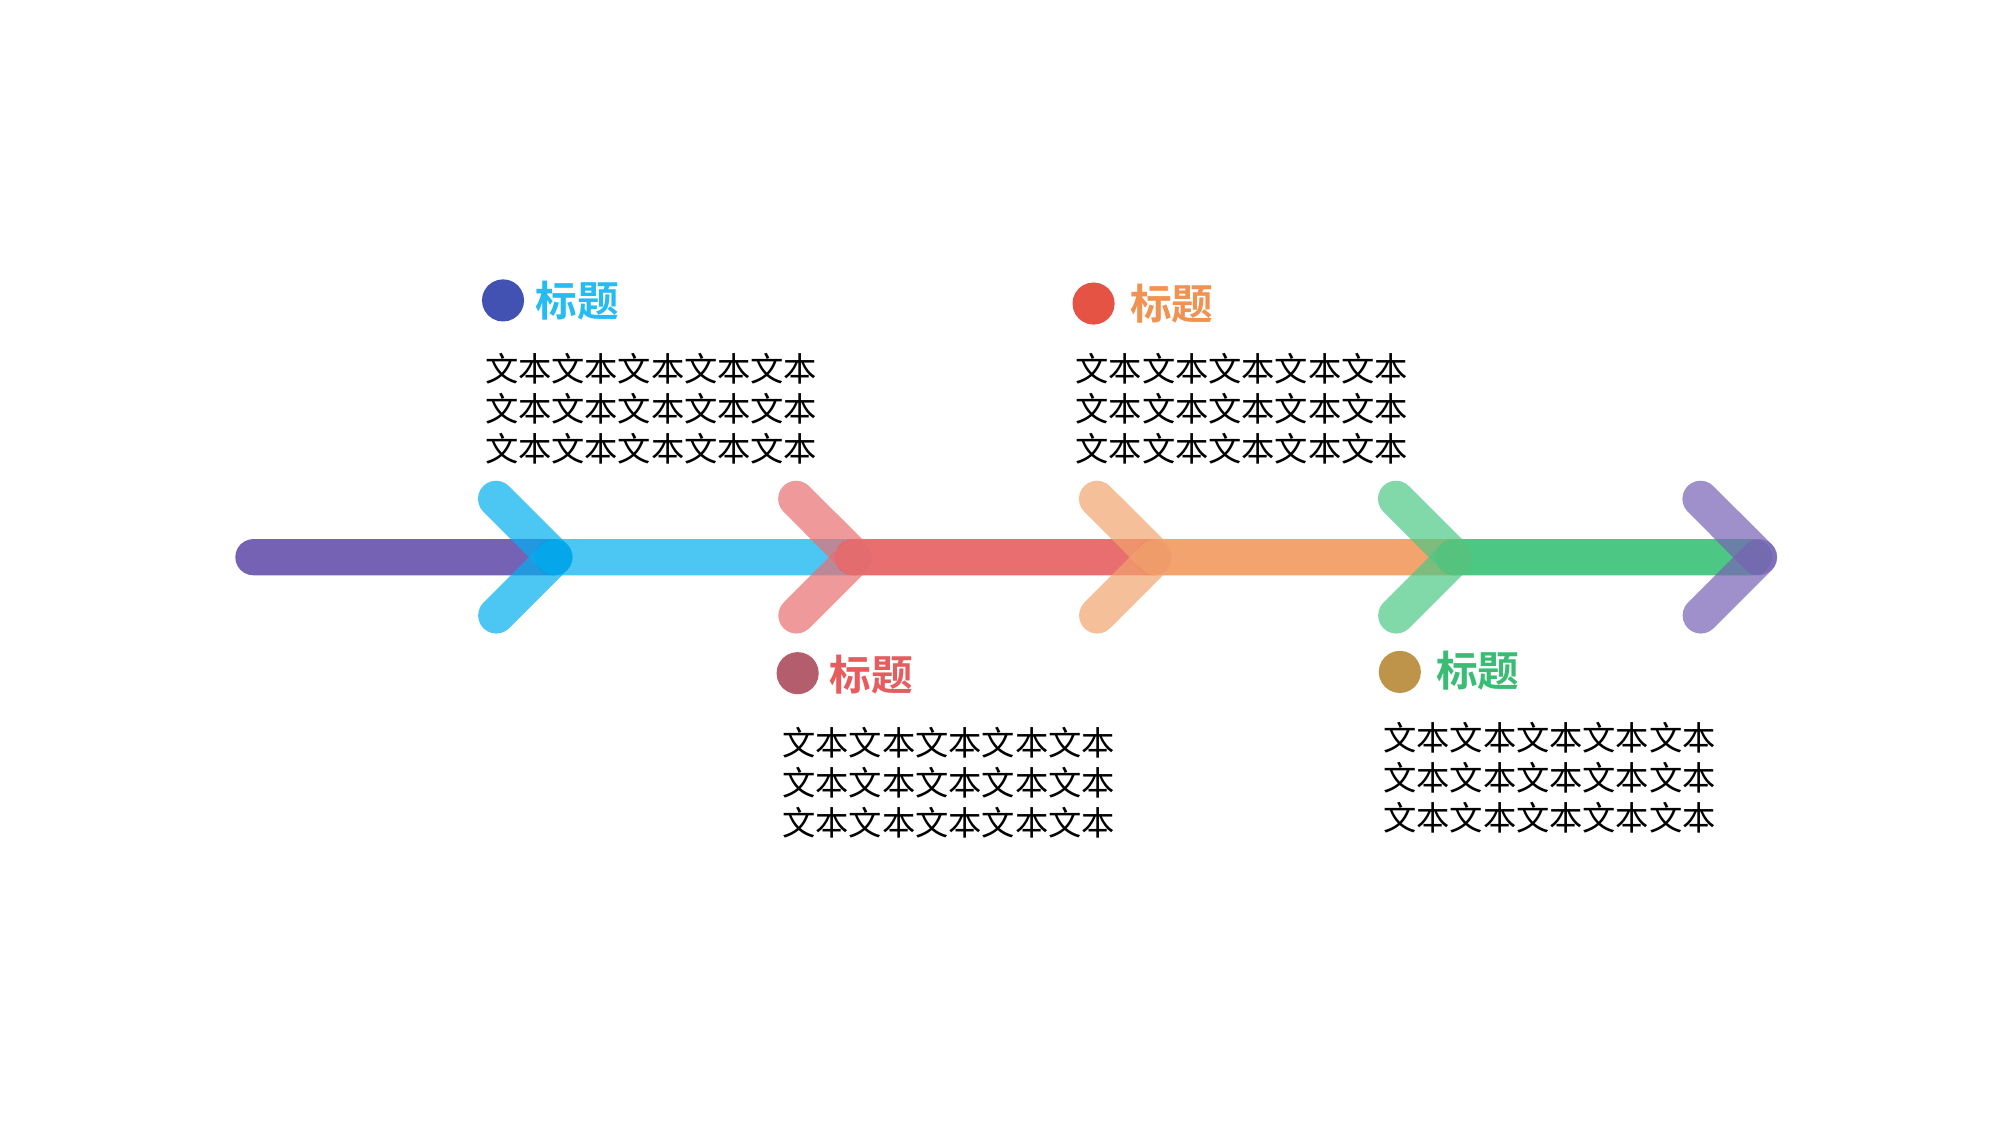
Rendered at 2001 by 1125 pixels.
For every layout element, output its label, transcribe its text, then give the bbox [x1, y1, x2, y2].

text_box [1377, 537, 1474, 635]
text_box 文本文本文本文本文本 文本文本文本文本文本 文本文本文本文本文本 [767, 715, 1130, 890]
text_box [775, 651, 814, 696]
text_box [1077, 479, 1167, 557]
text_box 标题 [814, 641, 929, 707]
text_box [563, 538, 826, 577]
text_box [1071, 281, 1115, 326]
text_box 标题 [1115, 270, 1229, 335]
text_box 文本文本文本文本文本 文本文本文本文本文本 文本文本文本文本文本 [470, 341, 833, 516]
text_box [1681, 479, 1769, 557]
text_box [777, 479, 866, 557]
text_box [864, 538, 1127, 577]
text_box [1164, 538, 1426, 577]
text_box [777, 537, 874, 635]
text_box [476, 479, 566, 557]
text_box [1681, 537, 1779, 635]
text_box [477, 537, 574, 635]
text_box [1078, 537, 1175, 635]
text_box 标题 [521, 267, 635, 333]
text_box [480, 278, 521, 323]
text_box [234, 538, 526, 577]
text_box 文本文本文本文本文本 文本文本文本文本文本 文本文本文本文本文本 [1060, 341, 1424, 476]
text_box 标题 [1421, 637, 1535, 703]
text_box 文本文本文本文本文本 文本文本文本文本文本 文本文本文本文本文本 [1368, 709, 1731, 885]
text_box [1376, 479, 1466, 557]
text_box [1377, 649, 1421, 695]
text_box [1463, 538, 1731, 577]
